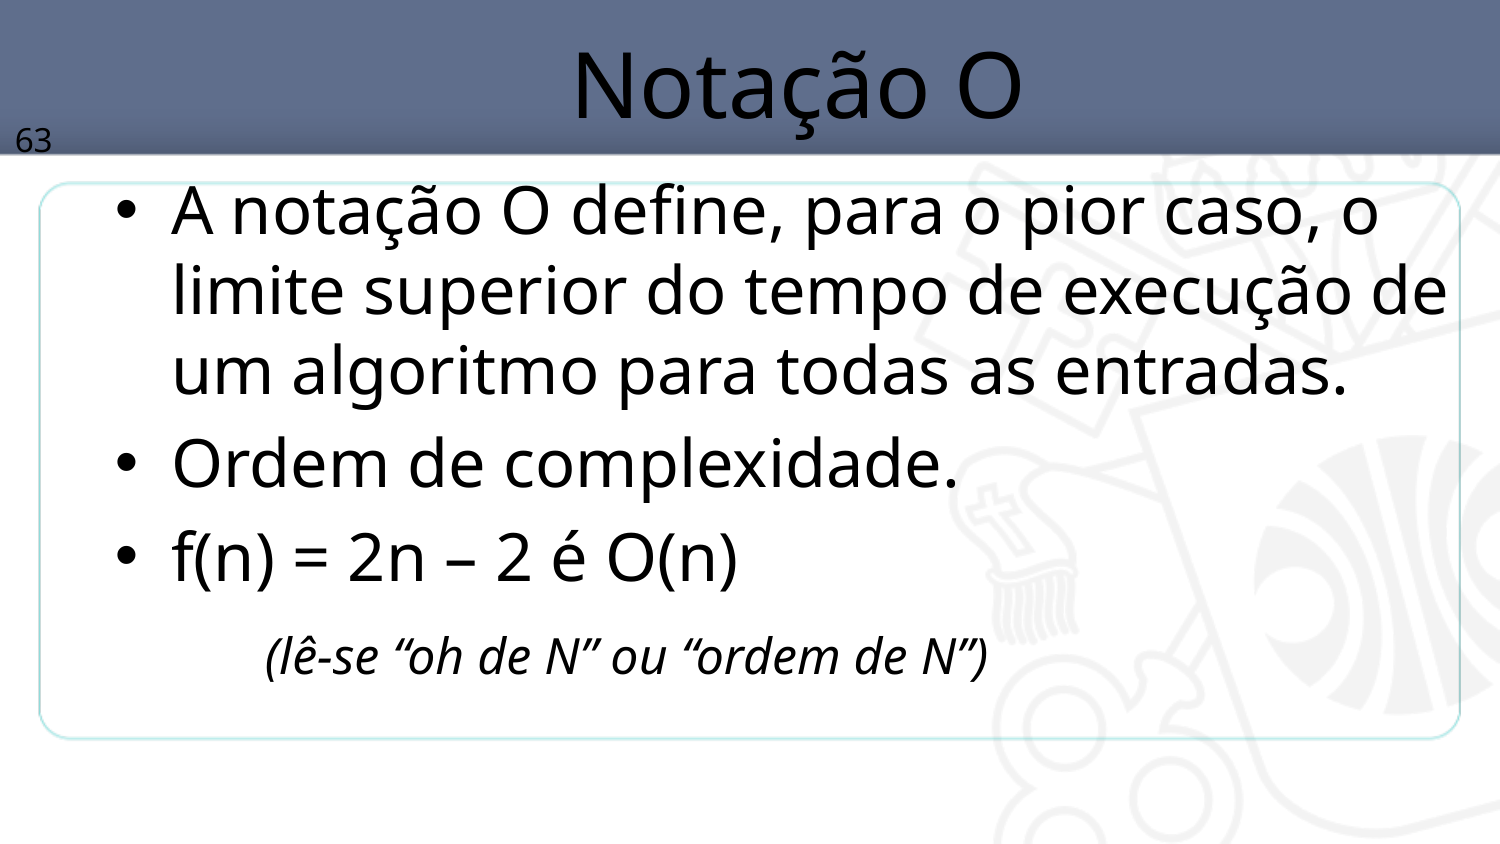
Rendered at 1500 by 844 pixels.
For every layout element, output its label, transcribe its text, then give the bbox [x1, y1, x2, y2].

slide_number 63 [0, 116, 88, 147]
list A notação O define, para o pior caso, o limite superior do tempo de execução de um algoritmo para todas as entradas. Ordem de complexidade. f(n) = 2n – 2 é O(n) (lê-se “oh de N” ou “ordem de N”) [99, 161, 1497, 800]
title Notação O [99, 19, 1497, 115]
picture [0, 170, 1500, 844]
